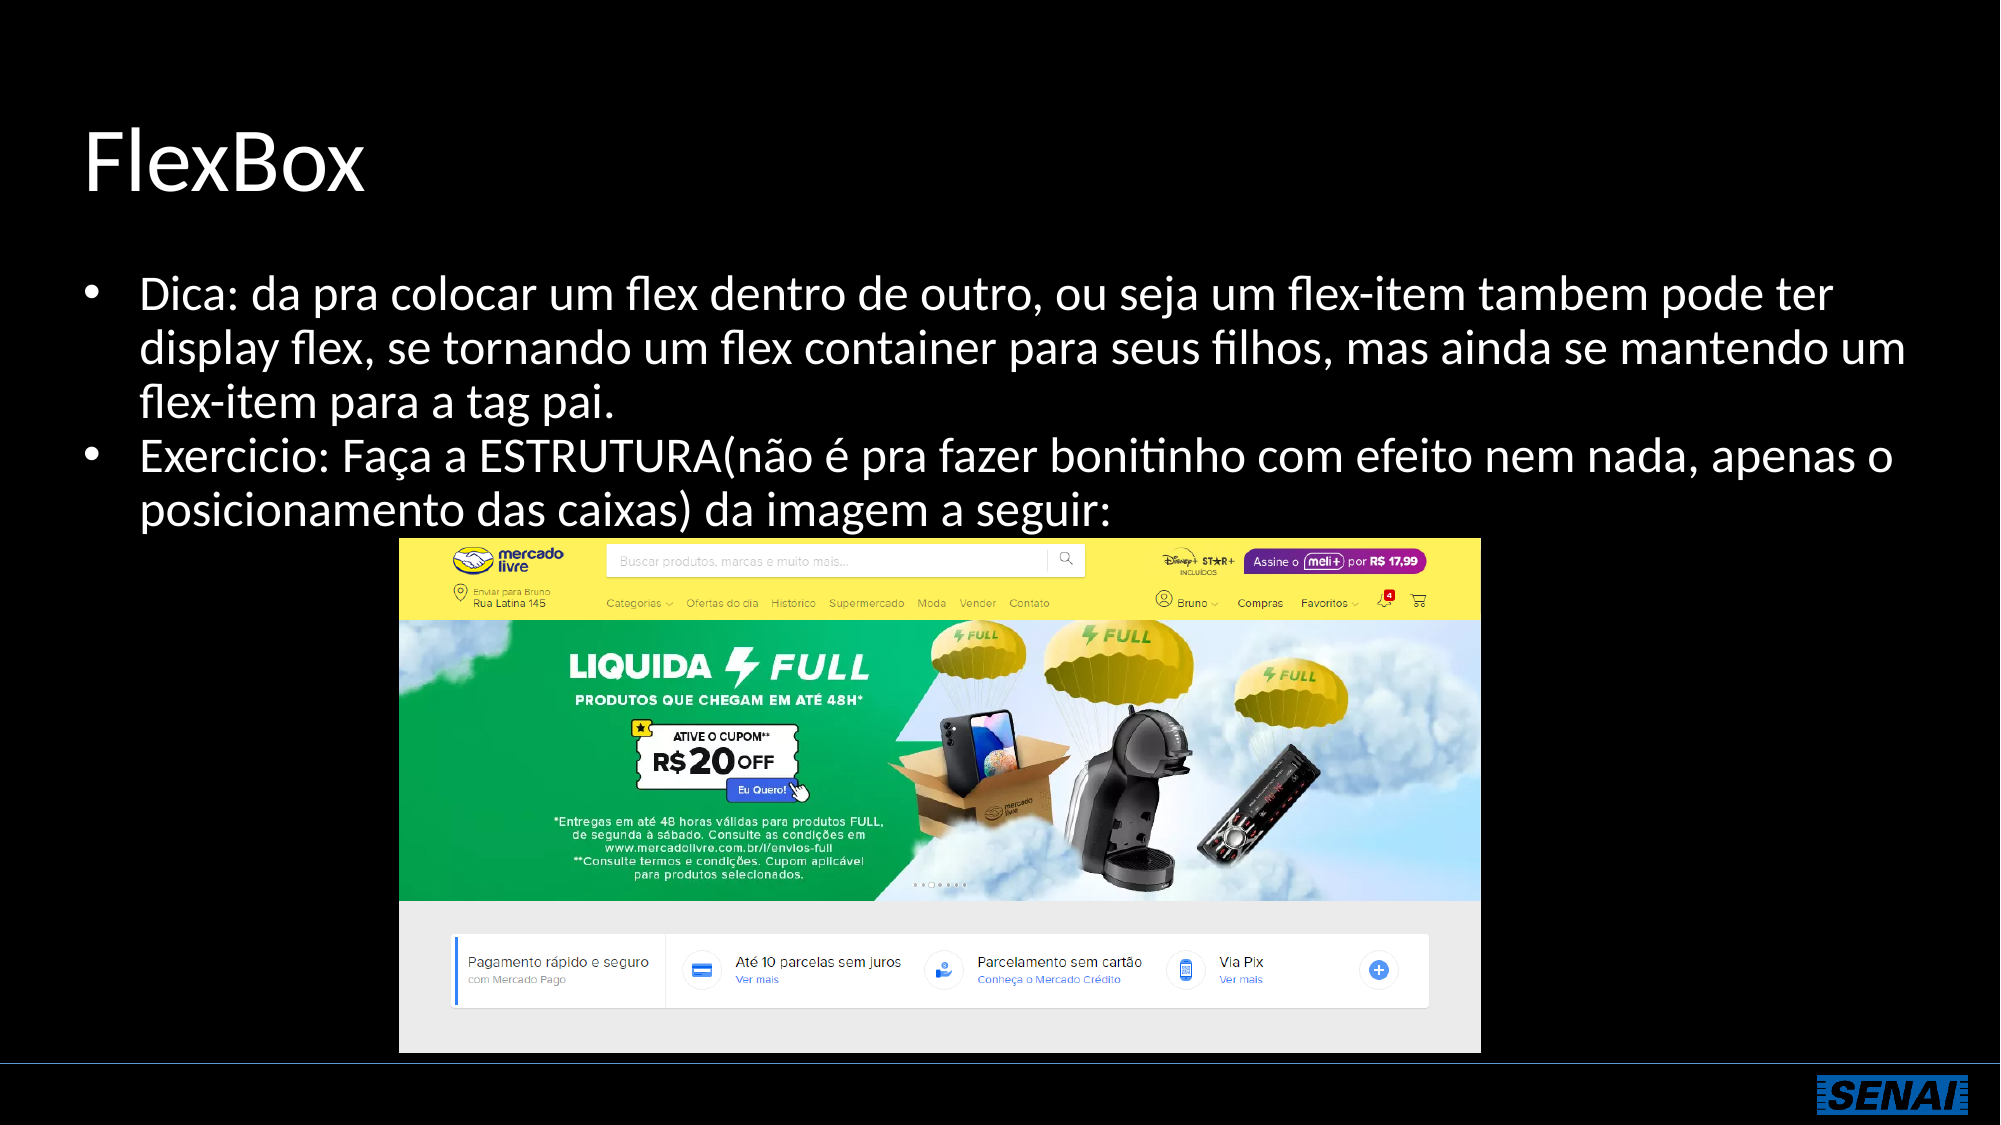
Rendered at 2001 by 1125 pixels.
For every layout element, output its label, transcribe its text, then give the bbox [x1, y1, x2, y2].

title FlexBox [68, 97, 1932, 223]
picture [399, 538, 1481, 1053]
picture [1817, 1075, 1968, 1115]
list Dica: da pra colocar um flex dentro de outro, ou seja um flex-item tambem pode ter display flex, se tornando um flex container para seus filhos, mas ainda se mantendo um flex-item para a tag pai. Exercicio: Faça a ESTRUTURA(não é pra fazer bonitinho com efeito nem nada, apenas o posicionamento das caixas) da imagem a seguir: [68, 252, 1932, 1000]
